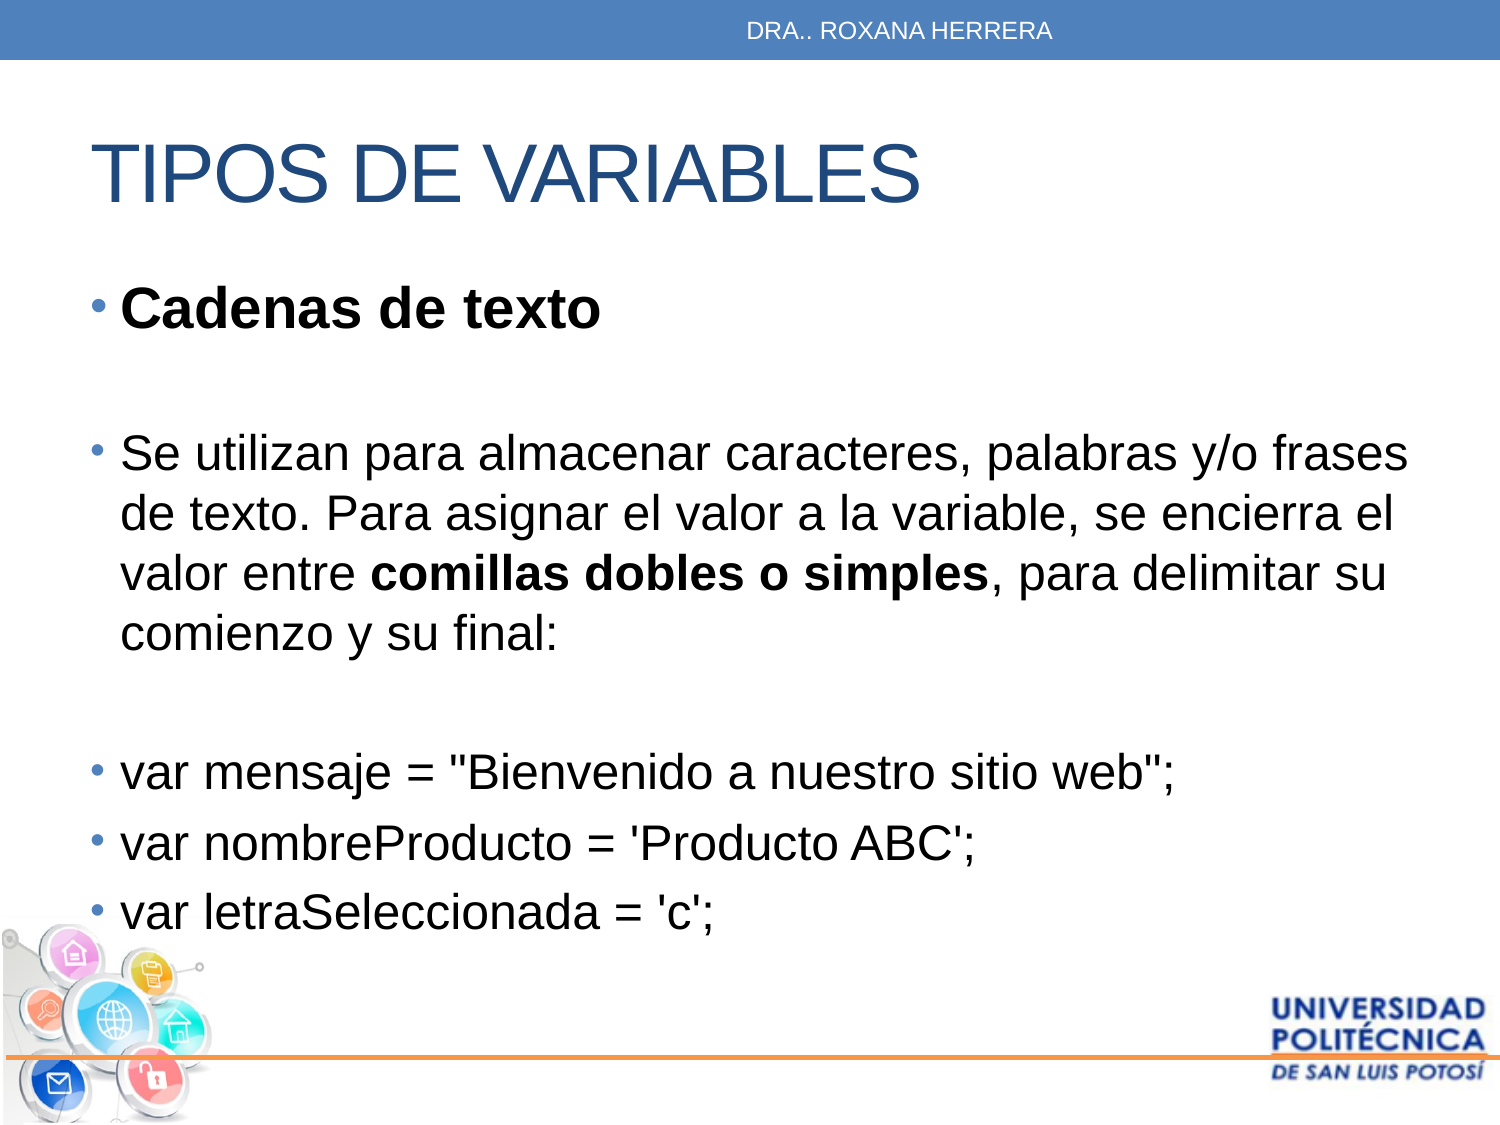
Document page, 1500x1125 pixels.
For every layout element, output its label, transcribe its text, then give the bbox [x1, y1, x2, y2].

list Cadenas de texto Se utilizan para almacenar caracteres, palabras y/o frases de texto. Para asignar el valor a la variable, se encierra el valor entre comillas dobles o simples, para delimitar su comienzo y su final: var mensaje = "Bienvenido a nuestro sitio web"; var nombreProducto = 'Producto ABC'; var letraSeleccionada = 'c'; [75, 262, 1425, 1063]
picture [1269, 1060, 1495, 1091]
title TIPOS DE VARIABLES [75, 87, 1425, 250]
picture [1425, 995, 1495, 1055]
picture [2, 916, 224, 1125]
footer DRA.. ROXANA HERRERA [562, 3, 1238, 57]
